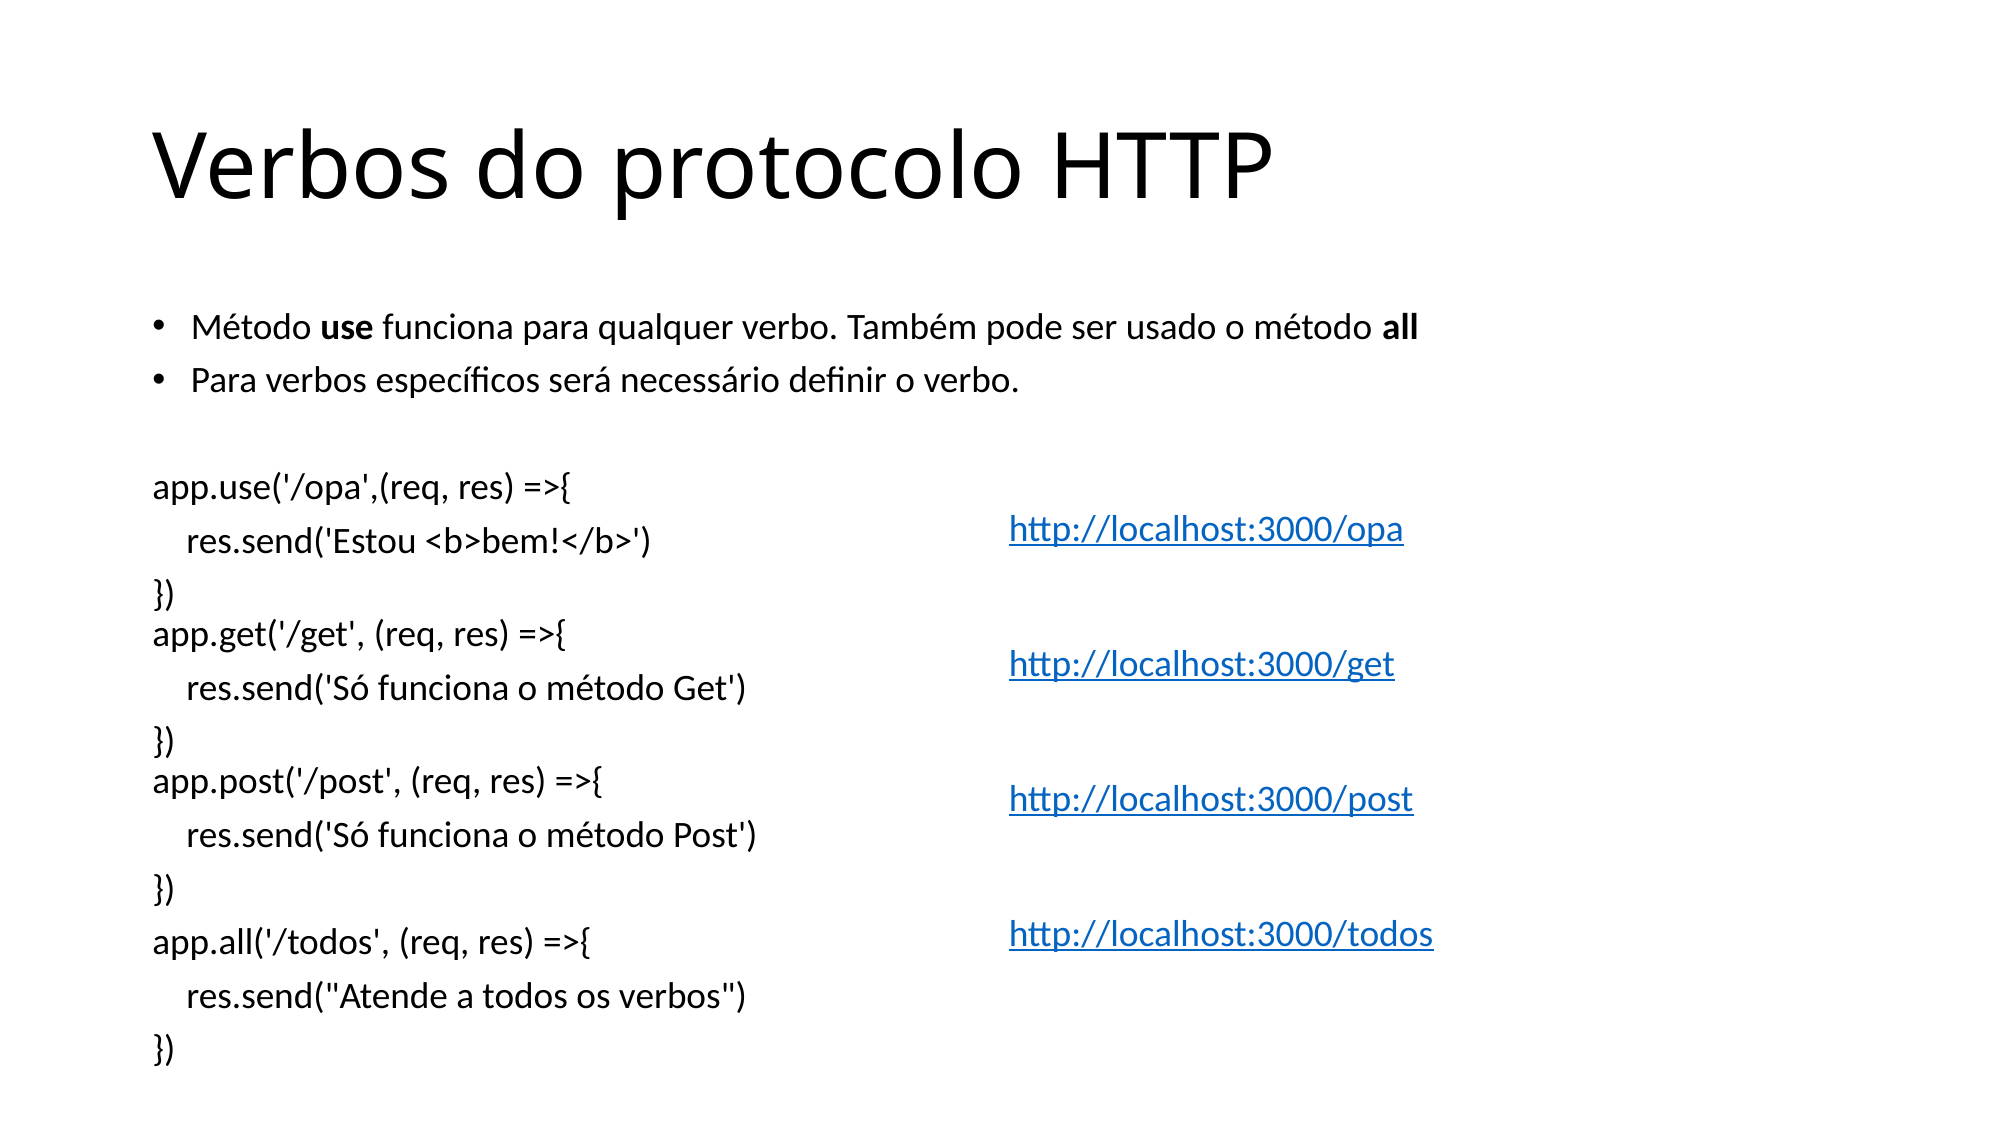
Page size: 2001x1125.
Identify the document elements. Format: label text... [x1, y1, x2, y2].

text_box http://localhost:3000/opa http://localhost:3000/get http://localhost:3000/post http://localhost:3000/todos [993, 496, 1449, 1006]
list Método use funciona para qualquer verbo. Também pode ser usado o método all Para verbos específicos será necessário definir o verbo. app.use('/opa',(req, res) =>{ res.send('Estou <b>bem!</b>') }) app.get('/get', (req, res) =>{ res.send('Só funciona o método Get') }) app.post('/post', (req, res) =>{ res.send('Só funciona o método Post') }) app.all('/todos', (req, res) =>{ res.send("Atende a todos os verbos") }) [137, 299, 1452, 1085]
title Verbos do protocolo HTTP [137, 59, 1863, 278]
